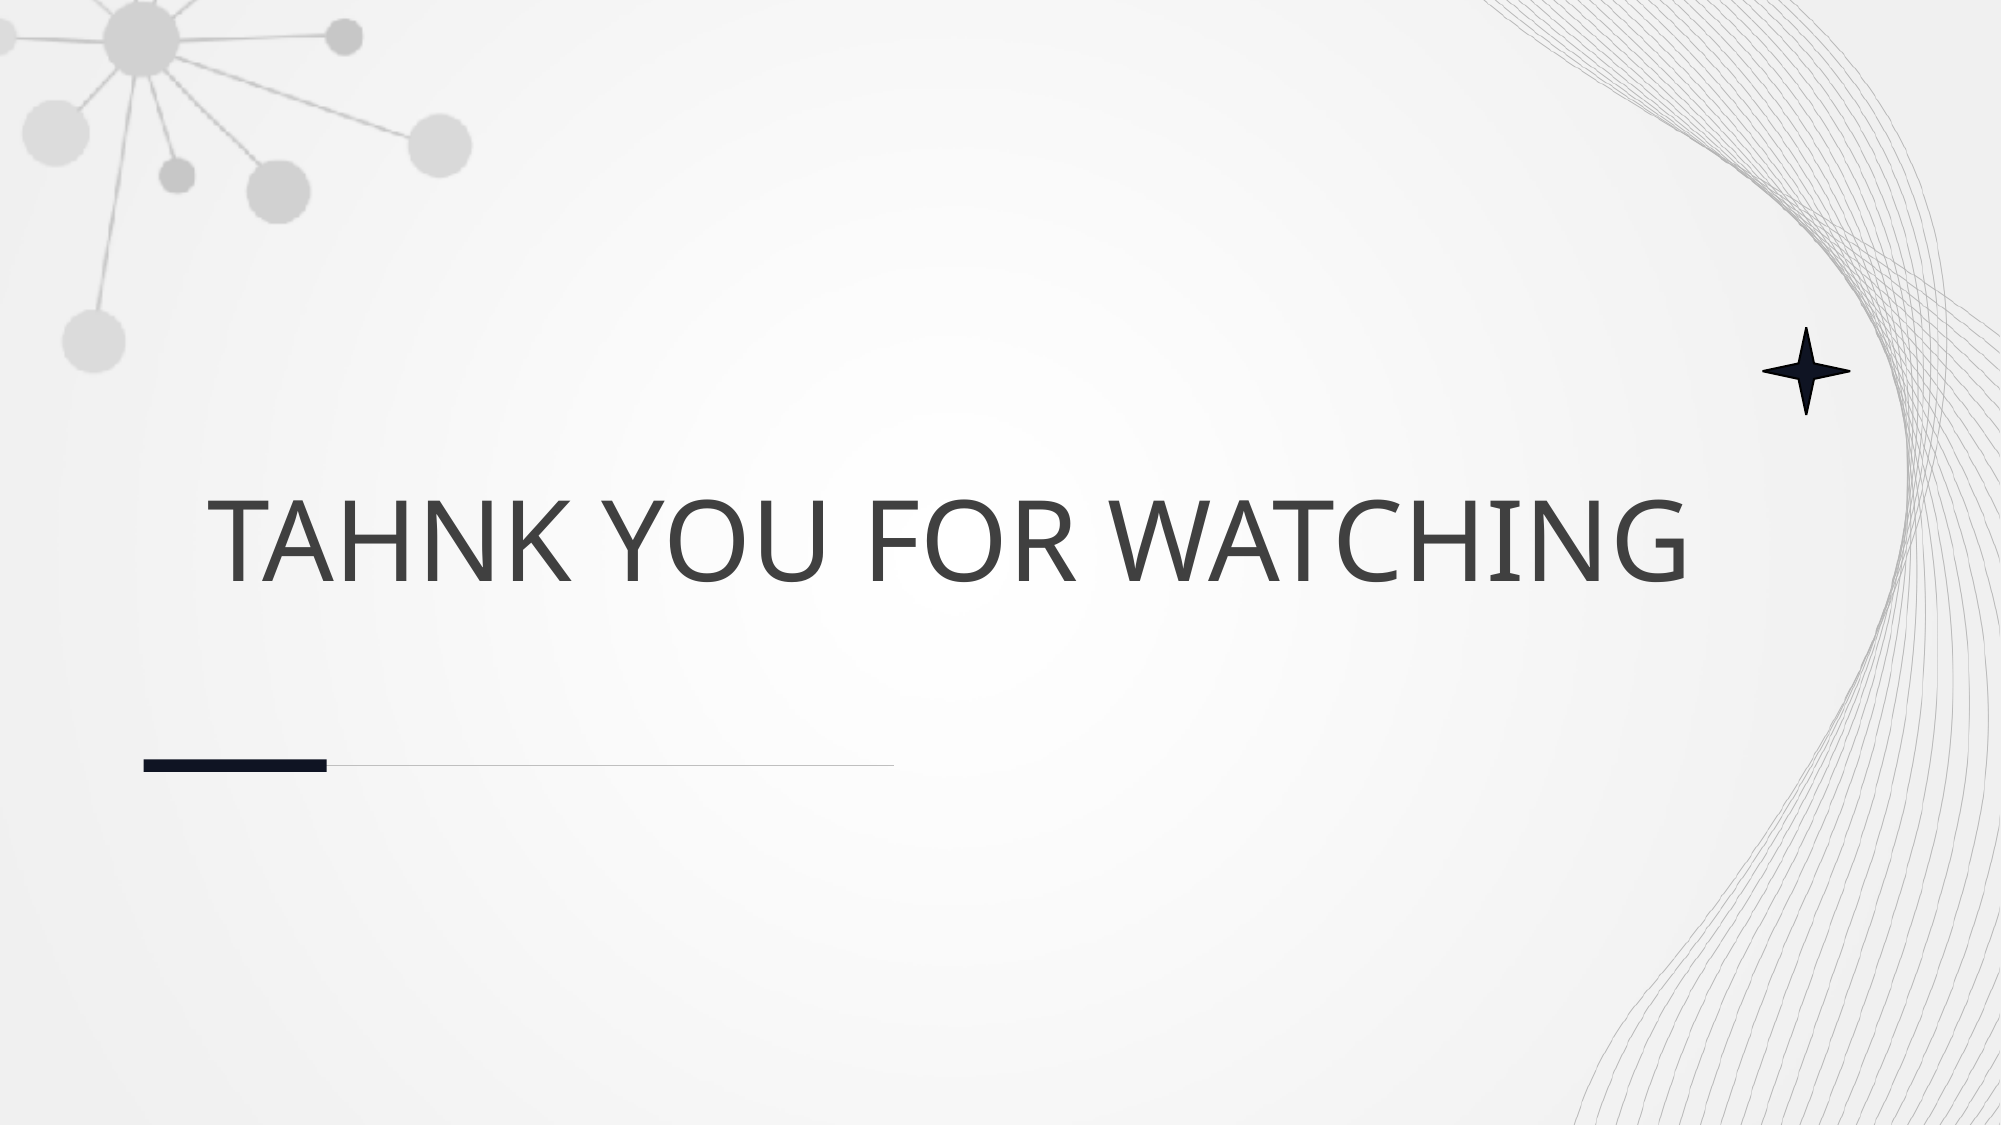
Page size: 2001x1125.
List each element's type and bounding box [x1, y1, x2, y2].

text_box [0, 0, 2000, 1125]
